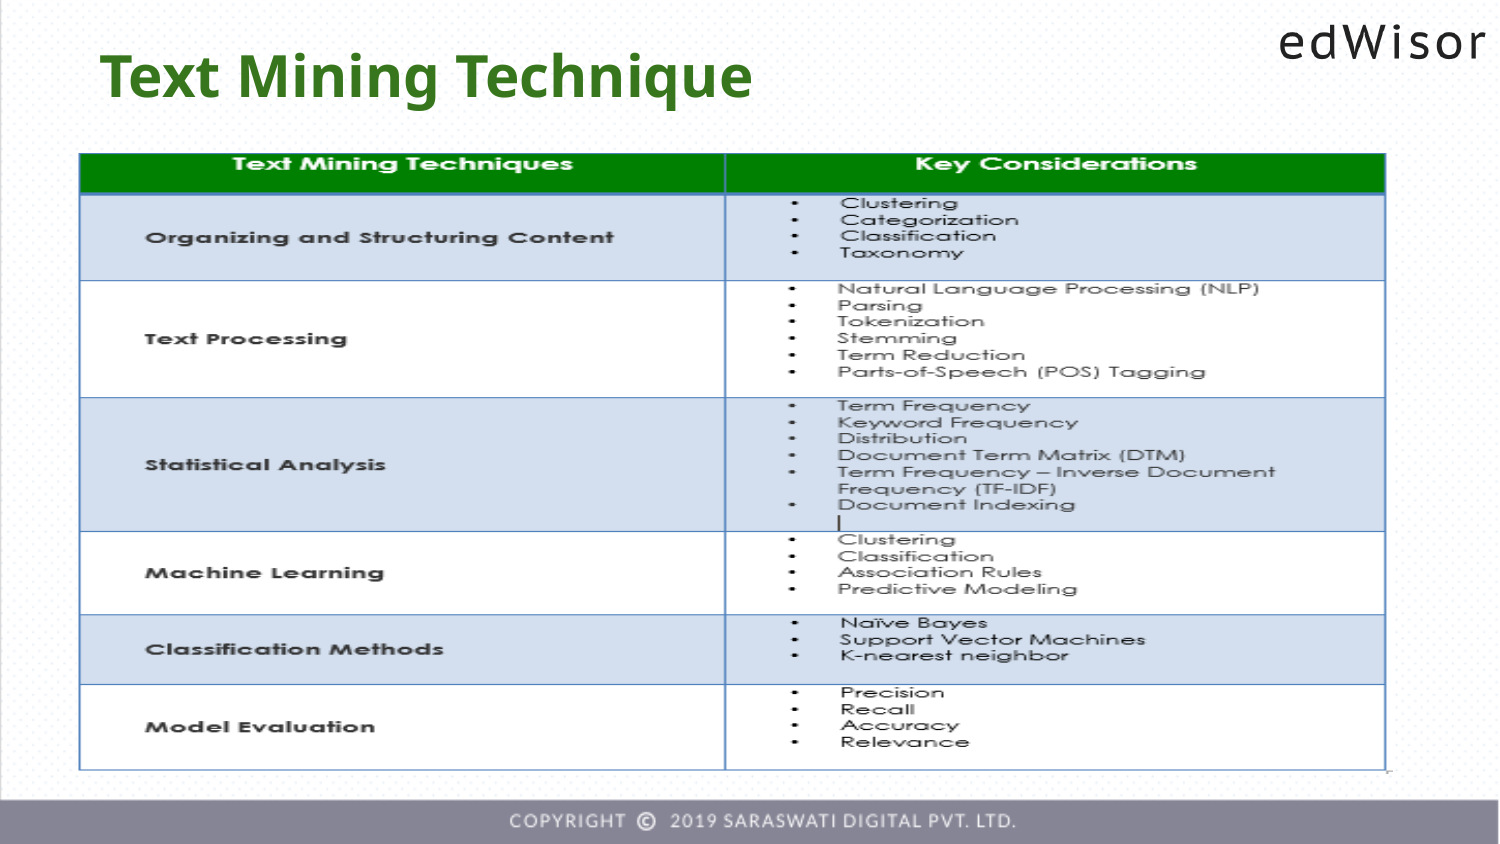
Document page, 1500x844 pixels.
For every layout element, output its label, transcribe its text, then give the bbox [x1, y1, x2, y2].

picture [0, 0, 1500, 844]
text_box Text Mining Technique [82, 24, 838, 105]
